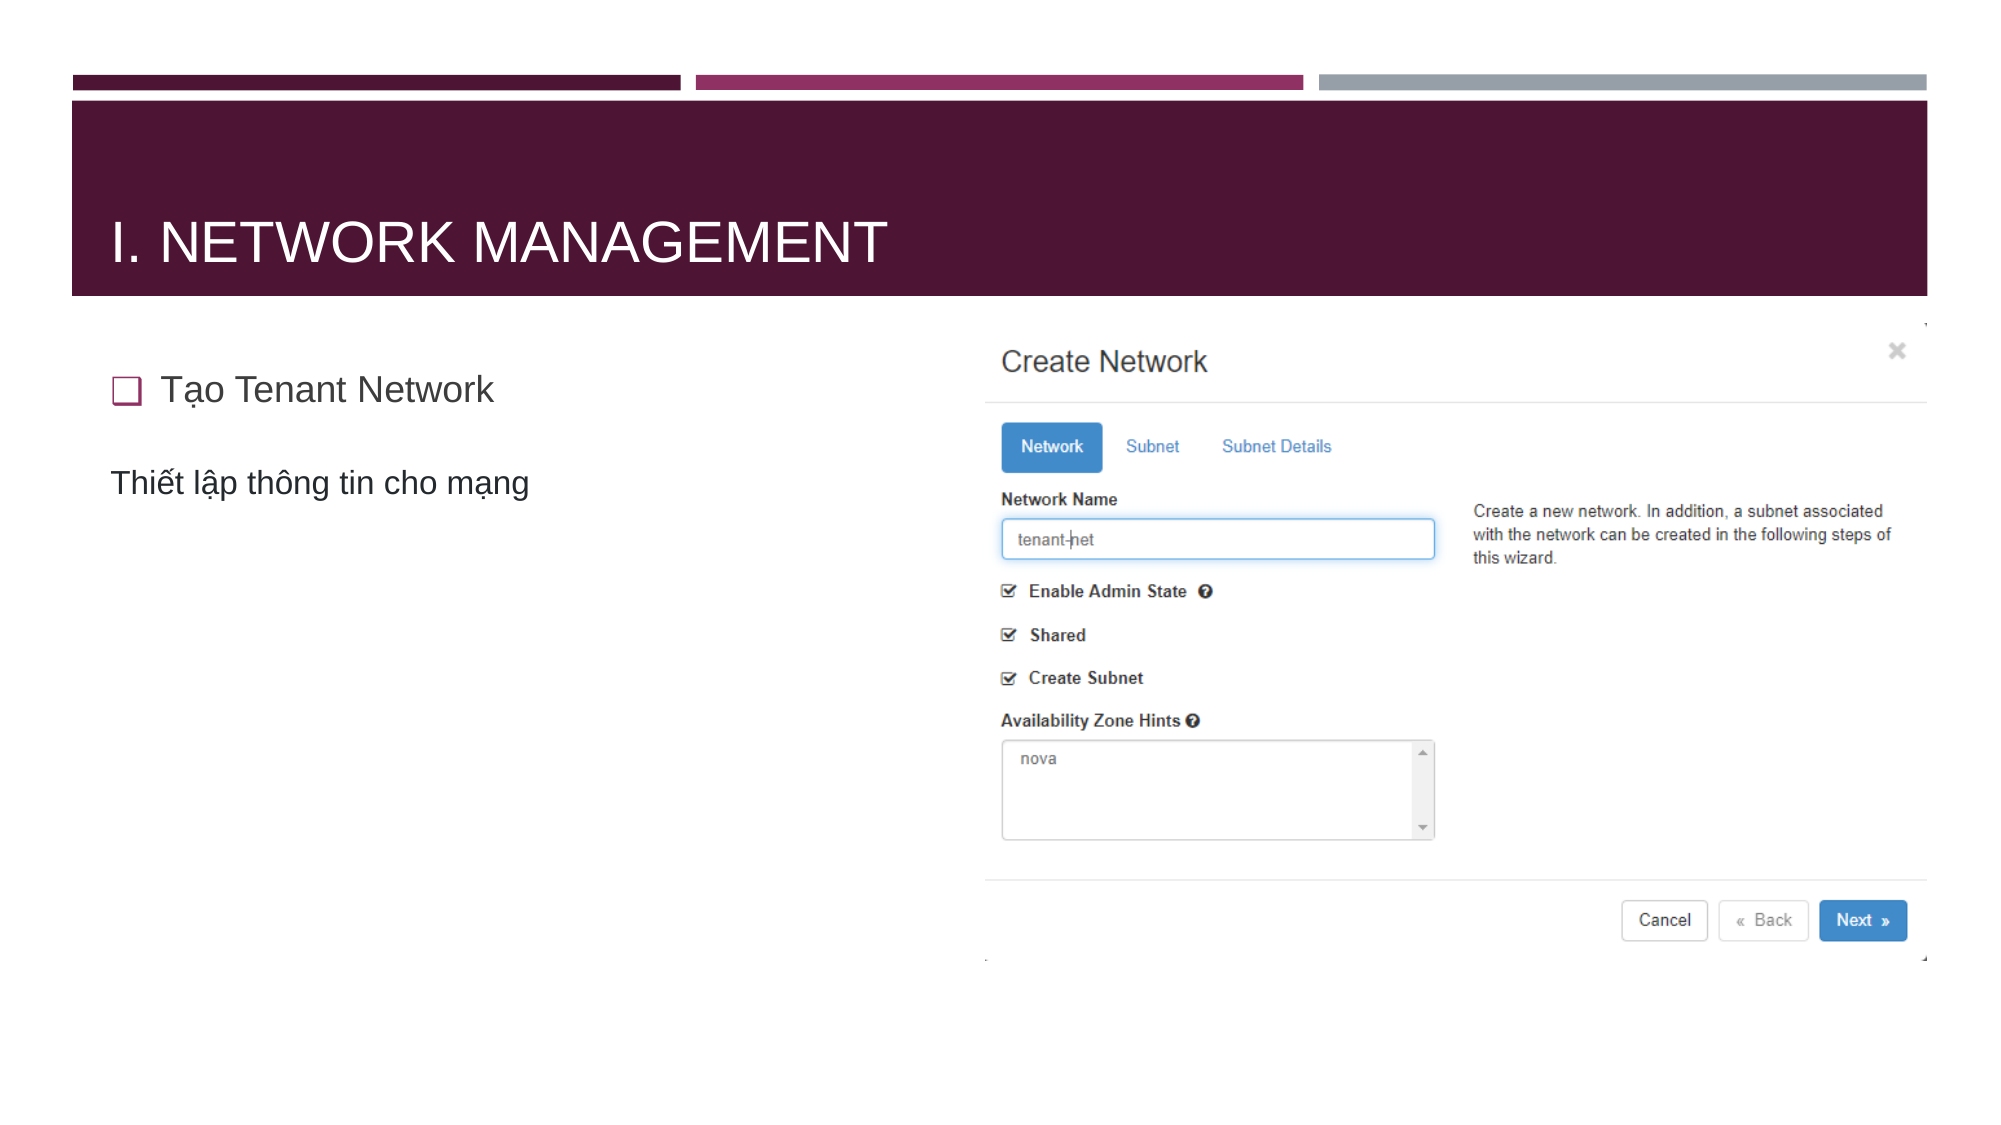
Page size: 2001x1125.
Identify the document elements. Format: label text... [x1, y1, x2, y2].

list Tạo Tenant Network Thiết lập thông tin cho mạng [95, 357, 972, 962]
title I. NETWORK MANAGEMENT [95, 115, 1905, 282]
picture [985, 323, 1927, 962]
